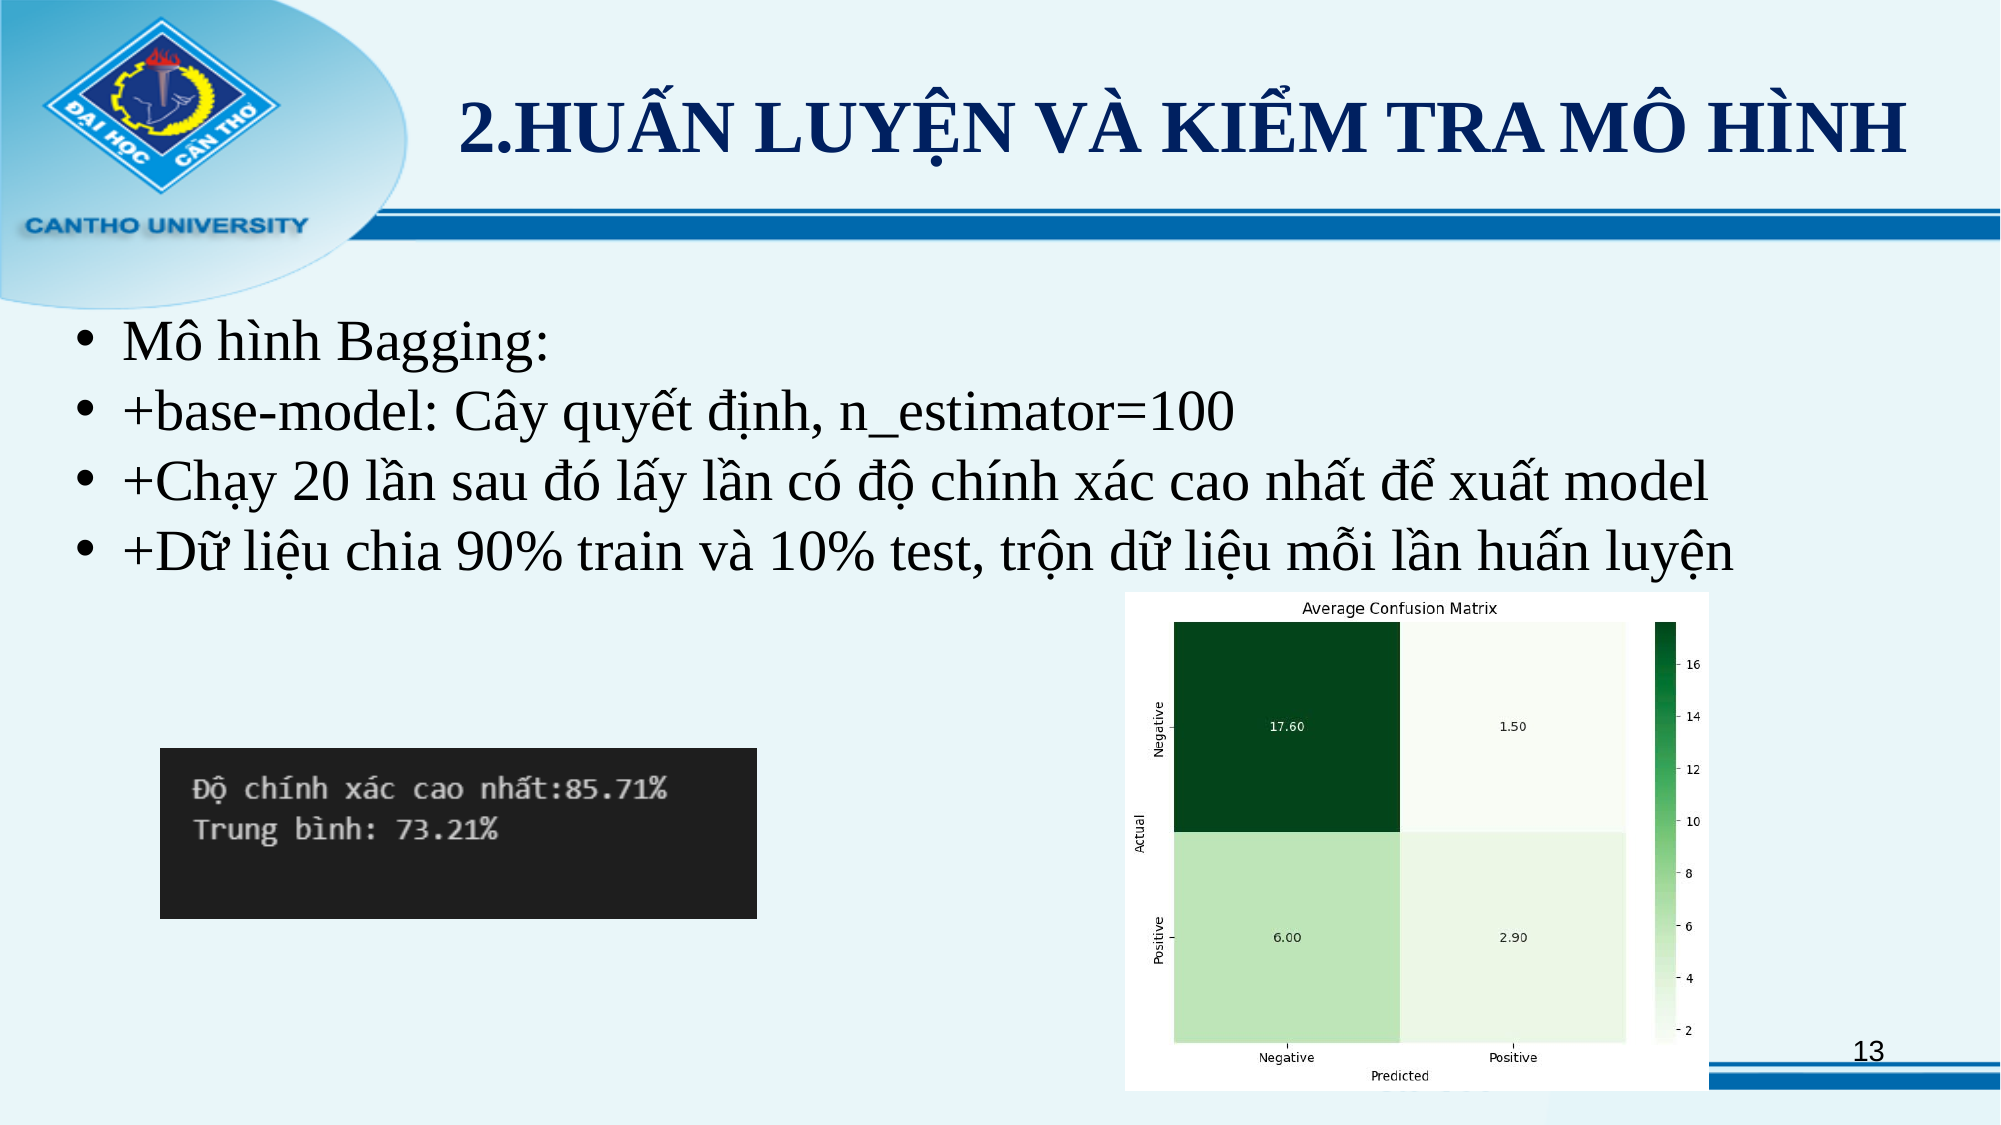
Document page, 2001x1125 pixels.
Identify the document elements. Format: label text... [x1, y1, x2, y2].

slide_number 13 [1433, 1024, 1900, 1103]
title 2.HUẤN LUYỆN VÀ KIỂM TRA MÔ HÌNH [443, 45, 1966, 200]
text_box Mô hình Bagging: +base-model: Cây quyết định, n_estimator=100 +Chạy 20 lần sau đó lấy lần có độ chính xác cao nhất để xuất model +Dữ liệu chia 90% train và 10% test, trộn dữ liệu mỗi lần huấn luyện [60, 295, 1872, 590]
picture [0, 0, 2001, 1125]
